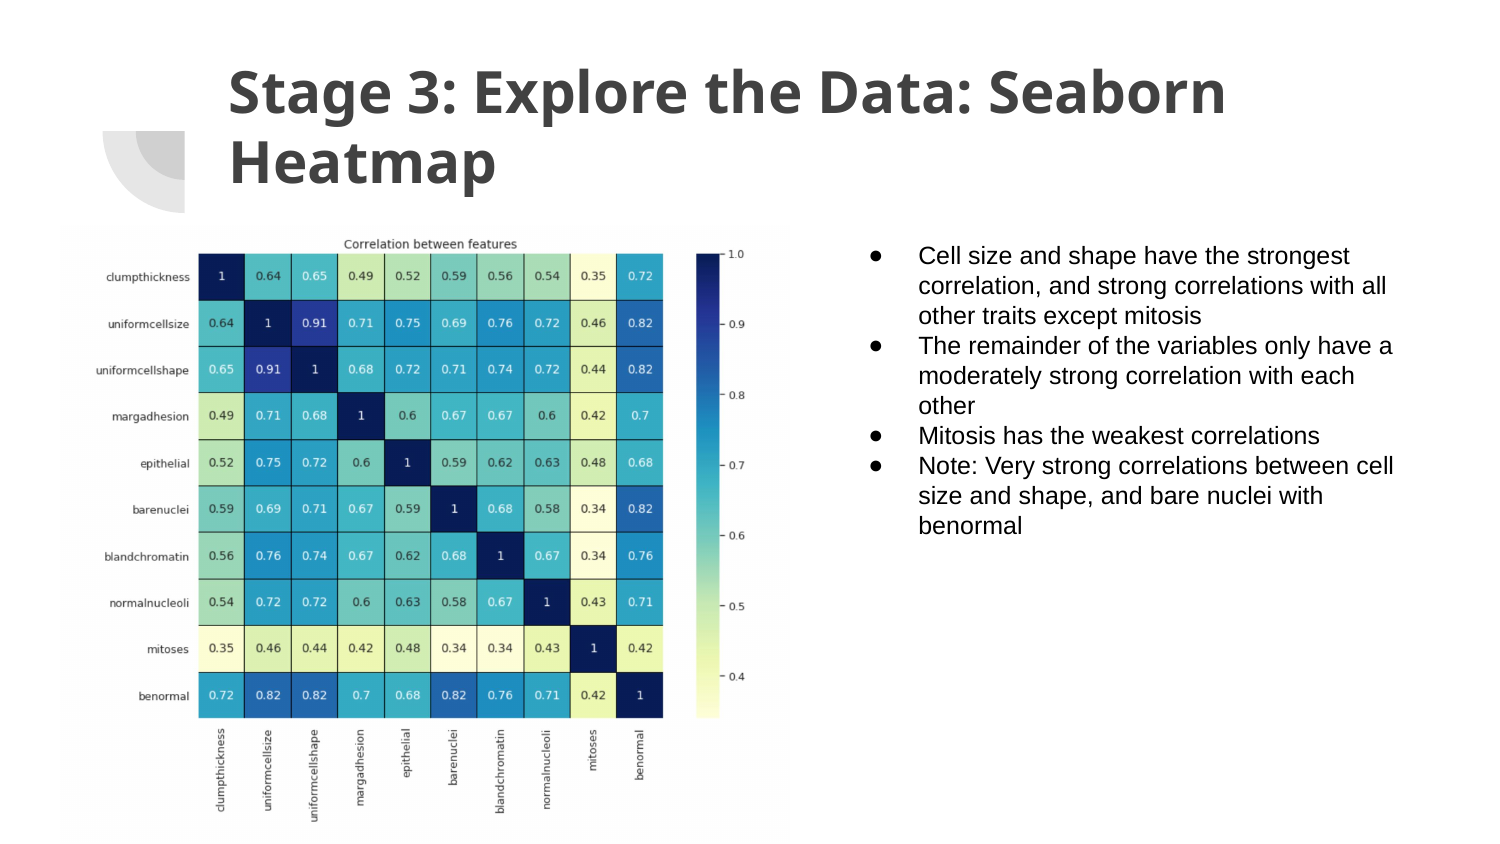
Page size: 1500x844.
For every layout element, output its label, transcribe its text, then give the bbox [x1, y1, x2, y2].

title Stage 3: Explore the Data: Seaborn Heatmap [213, 39, 1368, 204]
picture [60, 224, 791, 844]
text_box Cell size and shape have the strongest correlation, and strong correlations with all other traits except mitosis The remainder of the variables only have a moderately strong correlation with each other Mitosis has the weakest correlations Note: Very strong correlations between cell size and shape, and bare nuclei with benormal [828, 225, 1434, 792]
